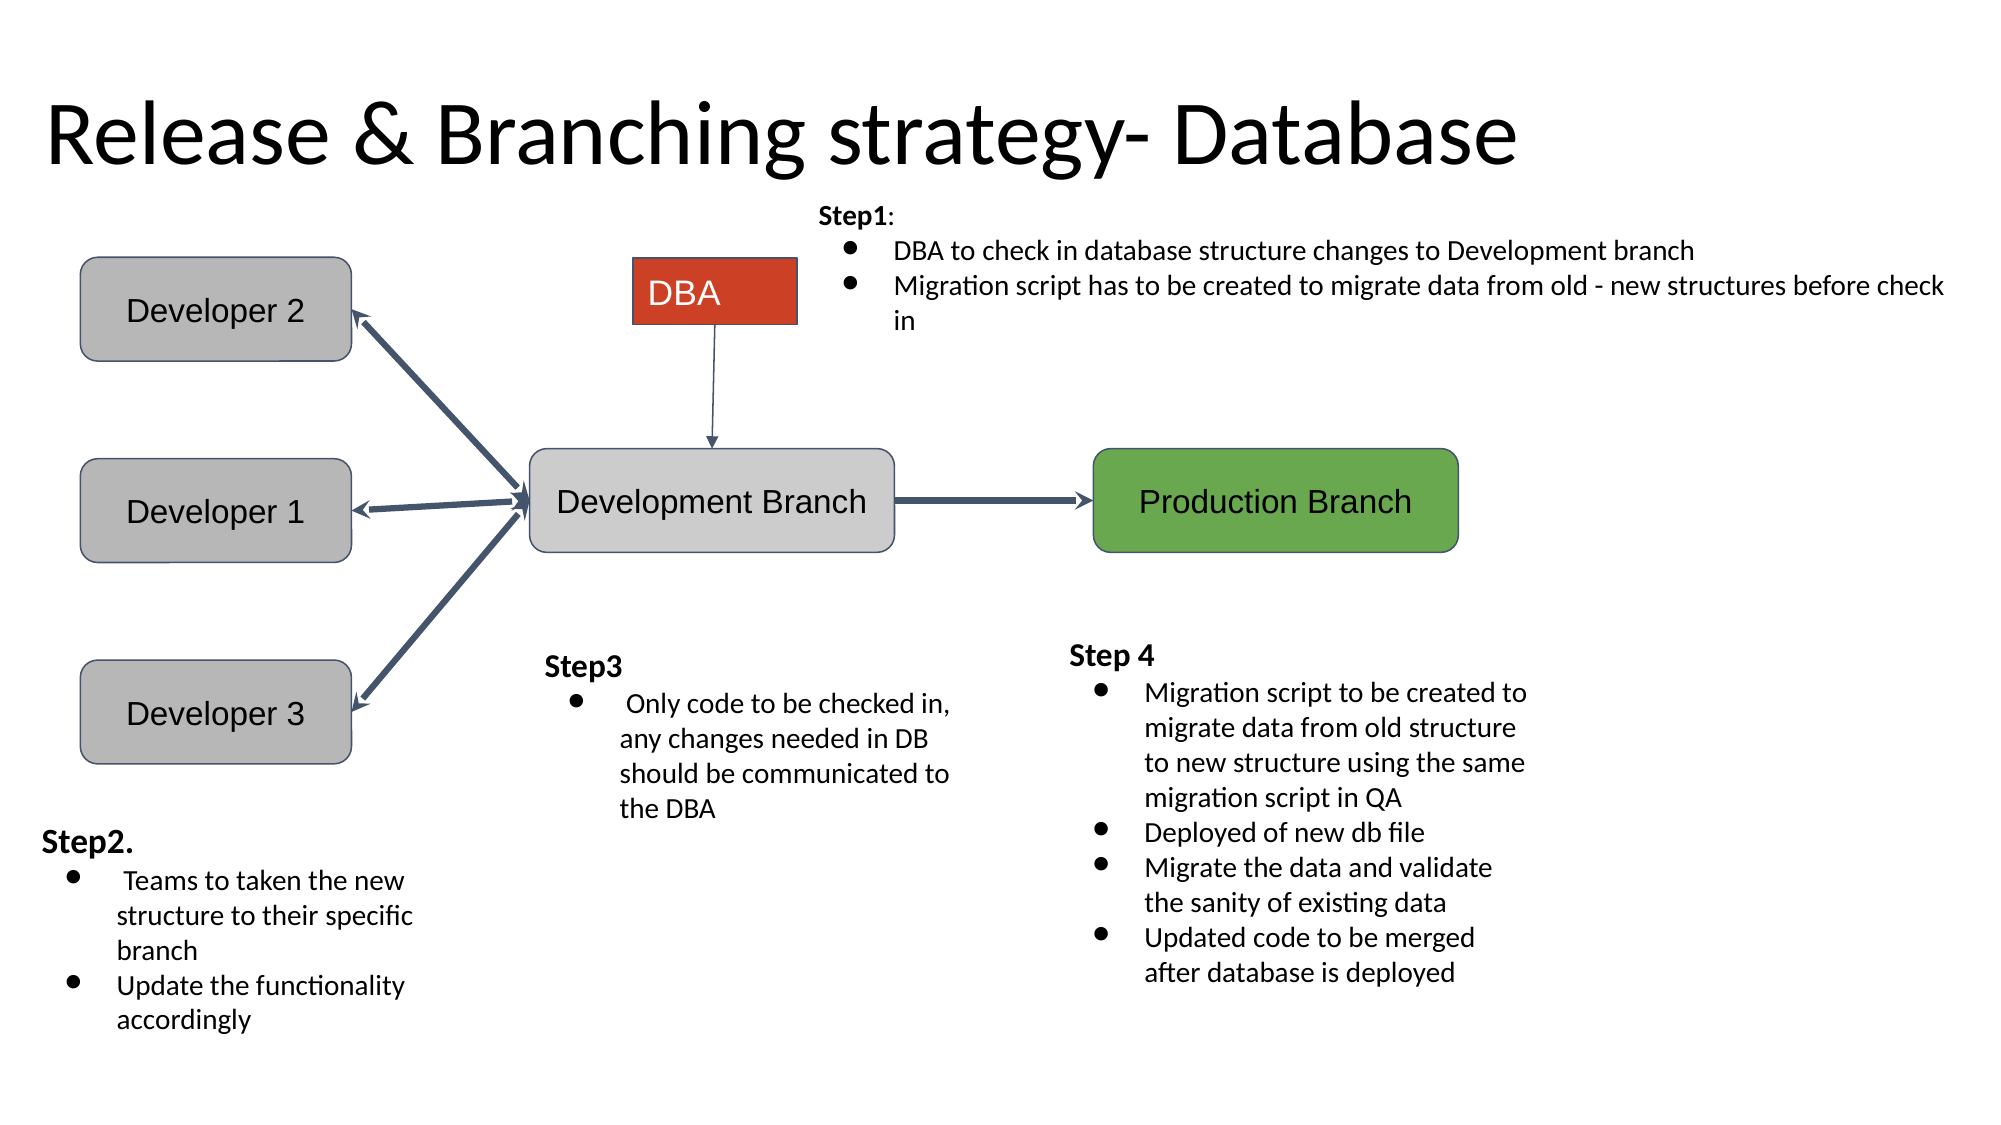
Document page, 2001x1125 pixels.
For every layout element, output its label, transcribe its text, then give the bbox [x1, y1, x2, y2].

text_box Developer 3 [80, 660, 352, 764]
text_box Developer 2 [80, 257, 352, 362]
text_box Step 4 Migration script to be created to migrate data from old structure to new structure using the same migration script in QA Deployed of new db file Migrate the data and validate the sanity of existing data Updated code to be merged after database is deployed [1054, 618, 1545, 989]
text_box Step2. Teams to taken the new structure to their specific branch Update the functionality accordingly [26, 803, 489, 1053]
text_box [711, 324, 716, 449]
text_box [351, 517, 530, 713]
text_box Step3 Only code to be checked in, any changes needed in DB should be communicated to the DBA [529, 629, 973, 879]
text_box Step1: DBA to check in database structure changes to Development branch Migration script has to be created to migrate data from old - new structures before check in [803, 181, 1965, 369]
text_box Developer 1 [80, 458, 346, 563]
text_box Production Branch [1093, 448, 1459, 553]
title Release & Branching strategy- Database [30, 26, 1756, 244]
text_box DBA [632, 257, 797, 325]
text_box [351, 308, 530, 501]
text_box Development Branch [533, 448, 895, 553]
